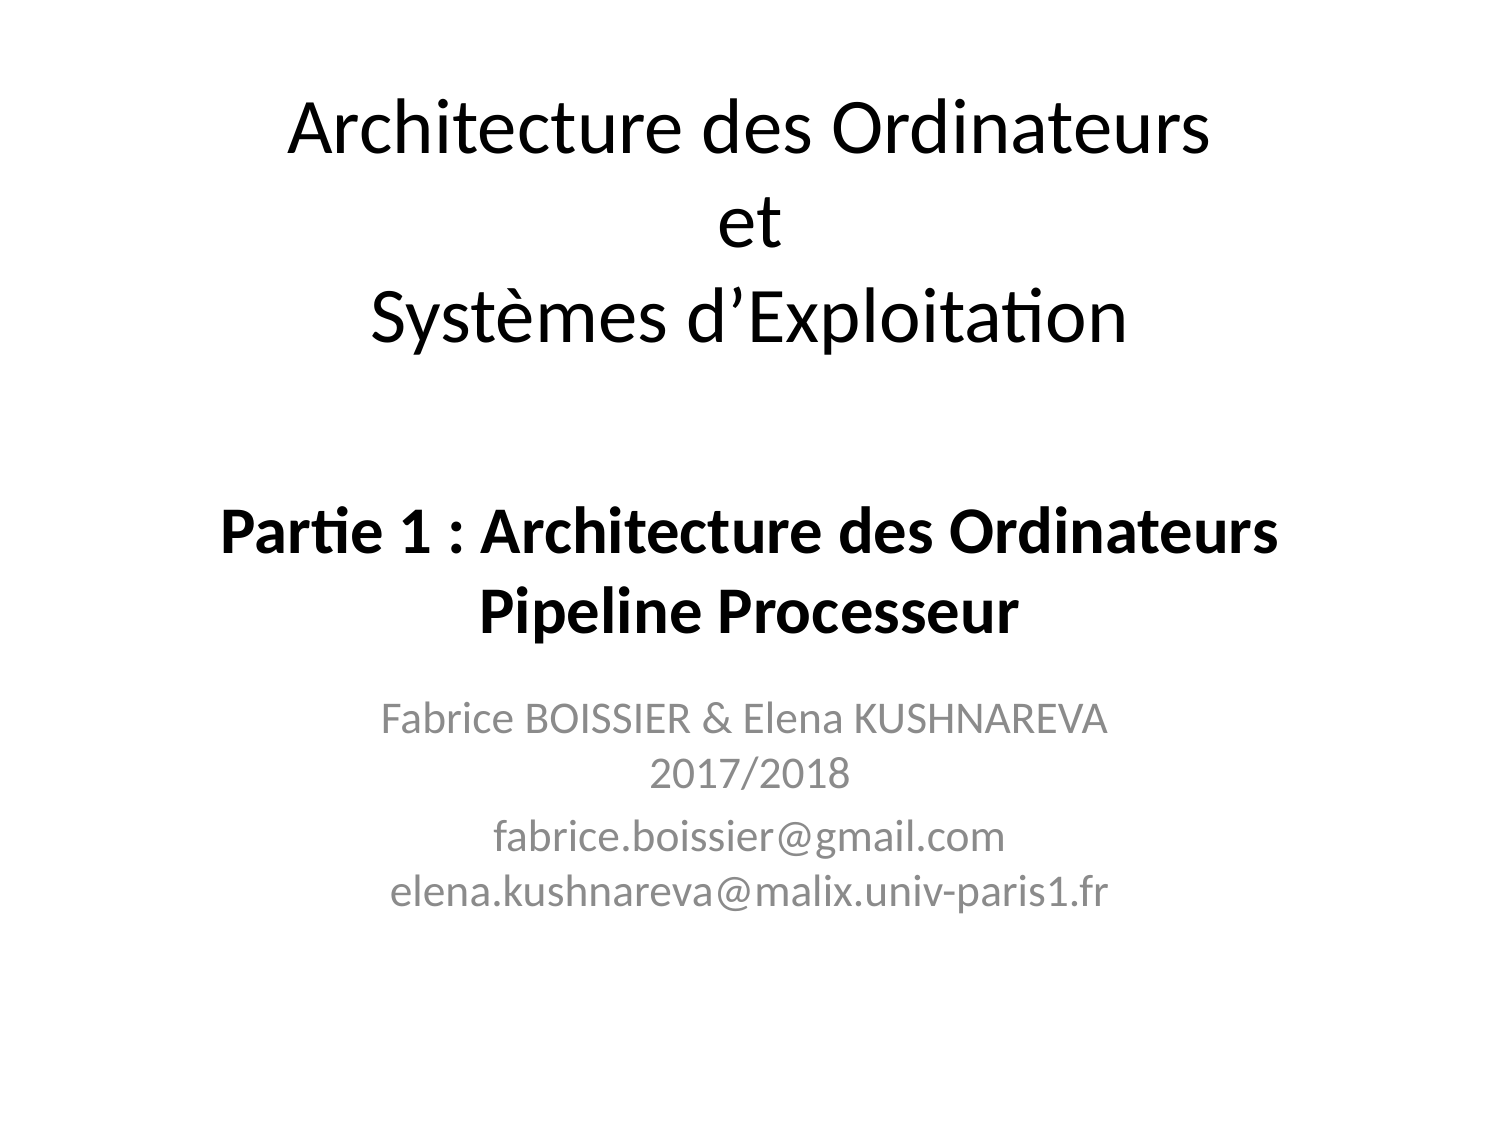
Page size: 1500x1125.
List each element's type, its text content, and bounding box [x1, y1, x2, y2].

subtitle Fabrice BOISSIER & Elena KUSHNAREVA 2017/2018 fabrice.boissier@gmail.com elena.kushnareva@malix.univ-paris1.fr [225, 680, 1275, 925]
title Architecture des Ordinateurs et Systèmes d’Exploitation [112, 66, 1388, 367]
text_box Partie 1 : Architecture des Ordinateurs Pipeline Processeur [112, 479, 1388, 655]
